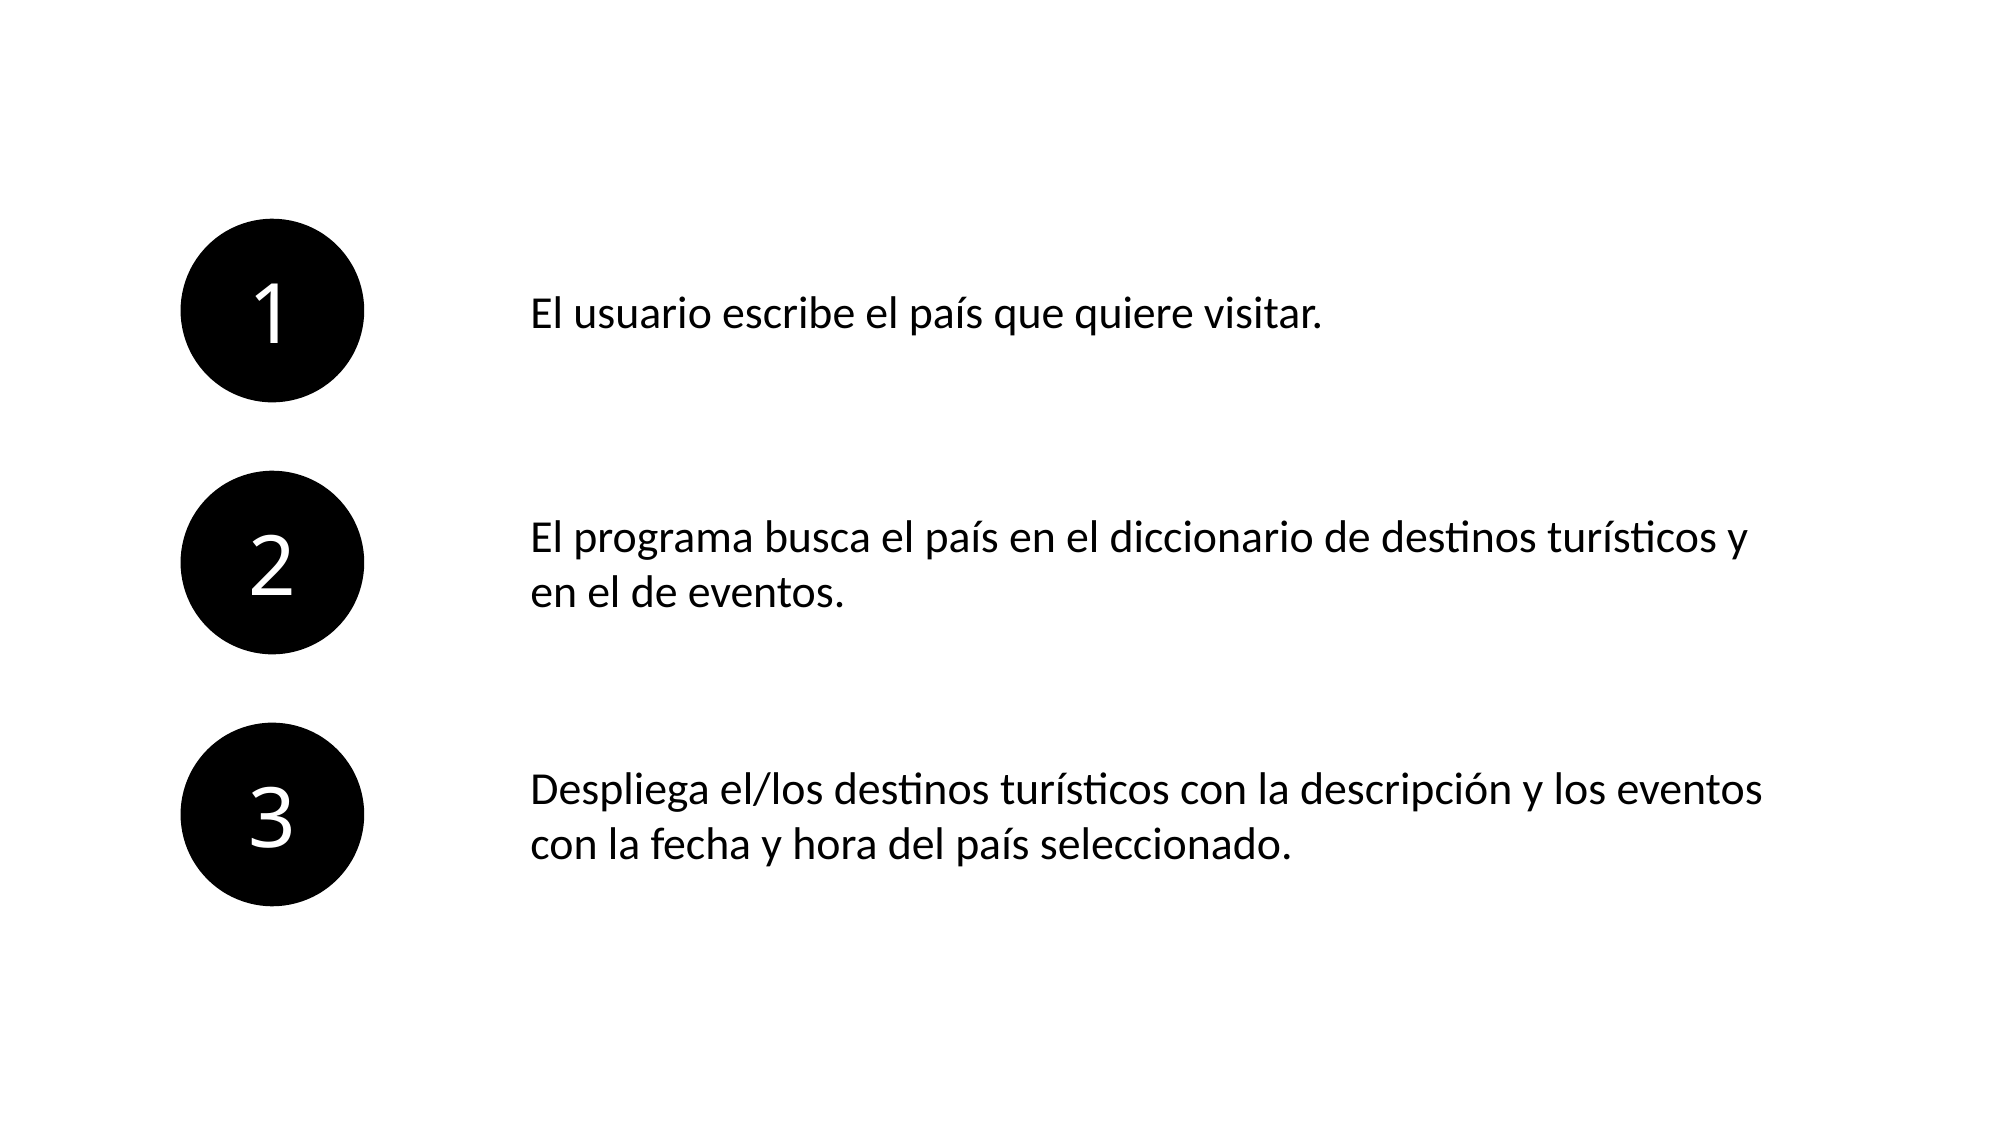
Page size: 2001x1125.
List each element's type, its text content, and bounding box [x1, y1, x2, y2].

text_box 1 [180, 218, 365, 403]
text_box El programa busca el país en el diccionario de destinos turísticos y en el de eventos. [515, 499, 1819, 624]
text_box El usuario escribe el país que quiere visitar. [515, 275, 1819, 345]
text_box Despliega el/los destinos turísticos con la descripción y los eventos con la fecha y hora del país seleccionado. [515, 751, 1819, 876]
text_box 3 [180, 722, 365, 907]
text_box 2 [180, 470, 365, 655]
